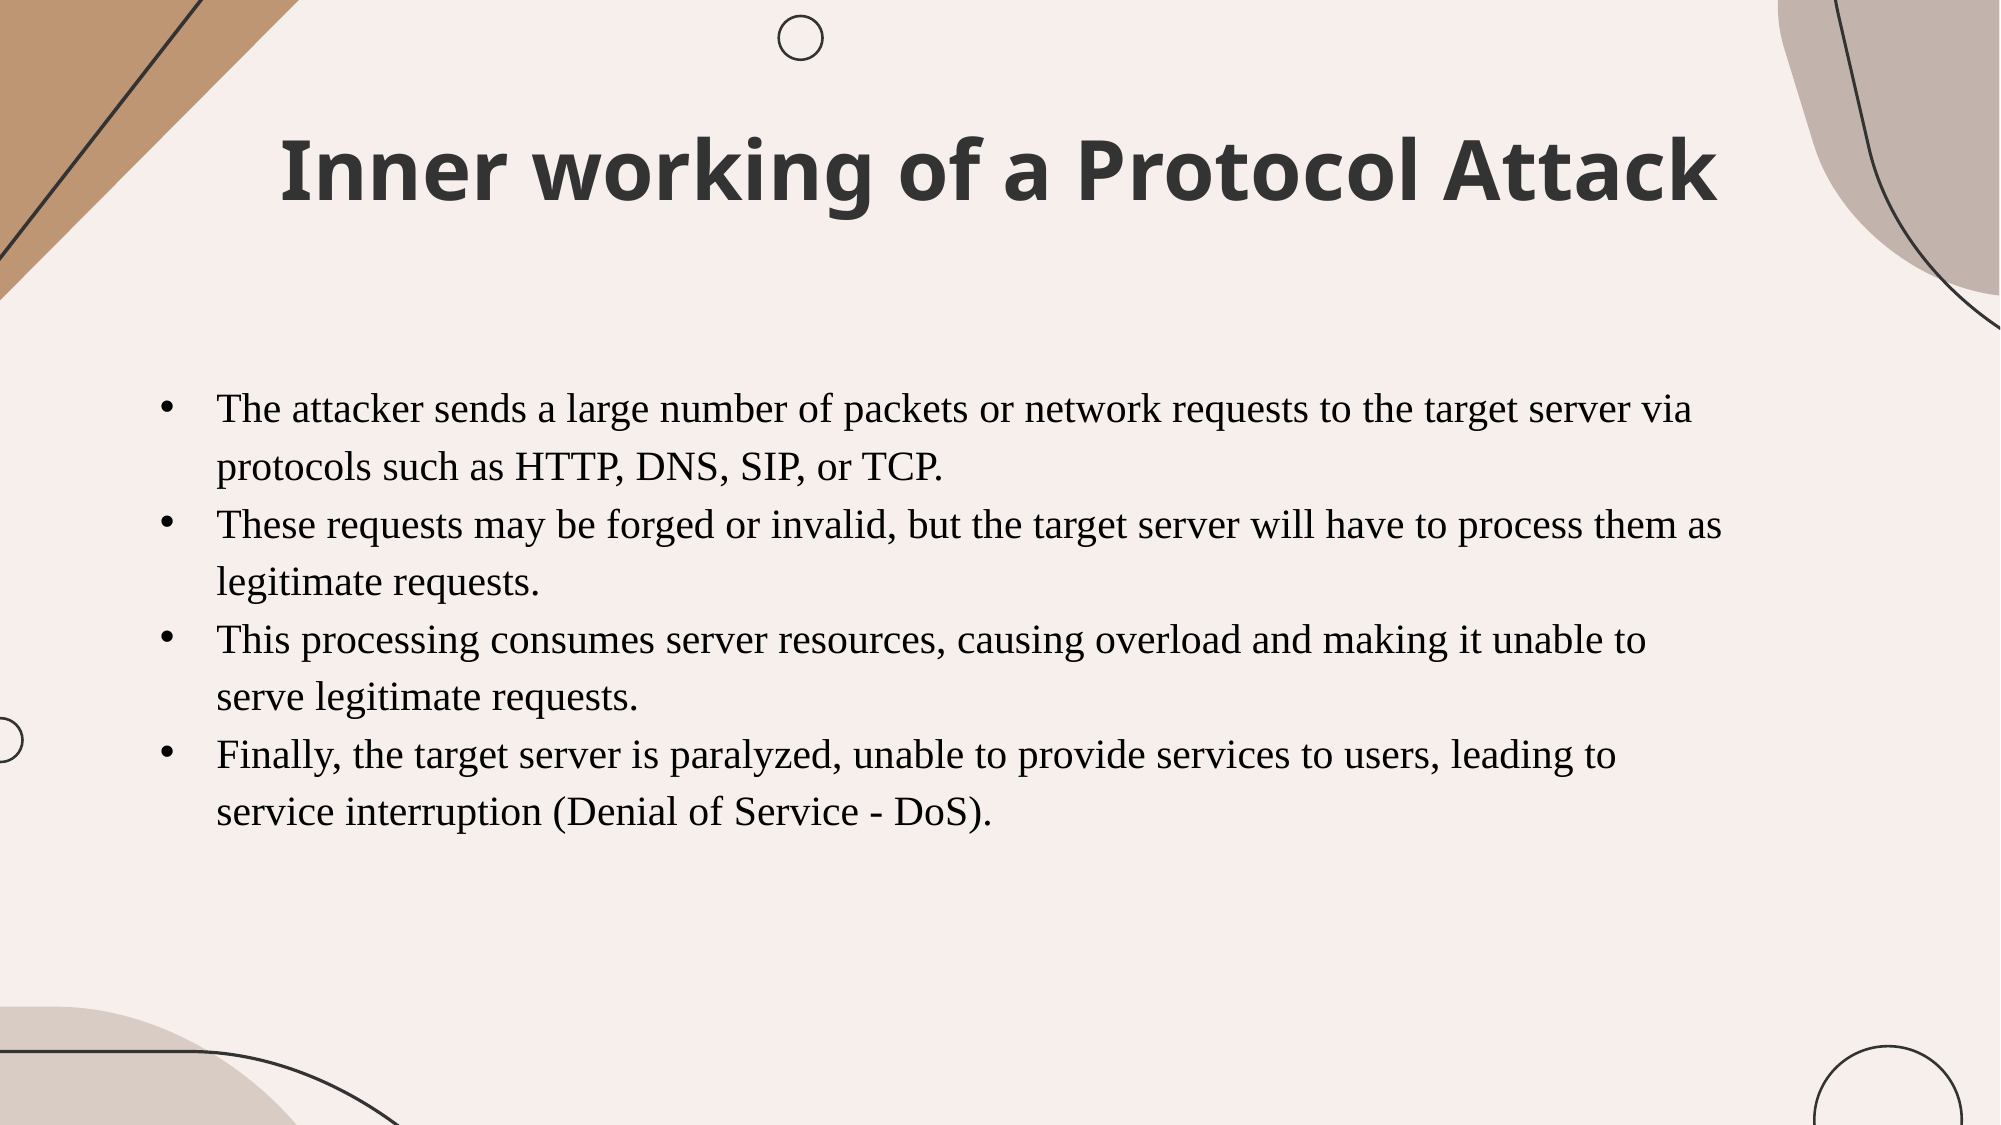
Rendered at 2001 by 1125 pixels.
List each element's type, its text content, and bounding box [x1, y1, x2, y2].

text_box The attacker sends a large number of packets or network requests to the target server via protocols such as HTTP, DNS, SIP, or TCP. These requests may be forged or invalid, but the target server will have to process them as legitimate requests. This processing consumes server resources, causing overload and making it unable to serve legitimate requests. Finally, the target server is paralyzed, unable to provide services to users, leading to service interruption (Denial of Service - DoS). [140, 342, 1766, 854]
title Inner working of a Protocol Attack [157, 97, 1843, 223]
